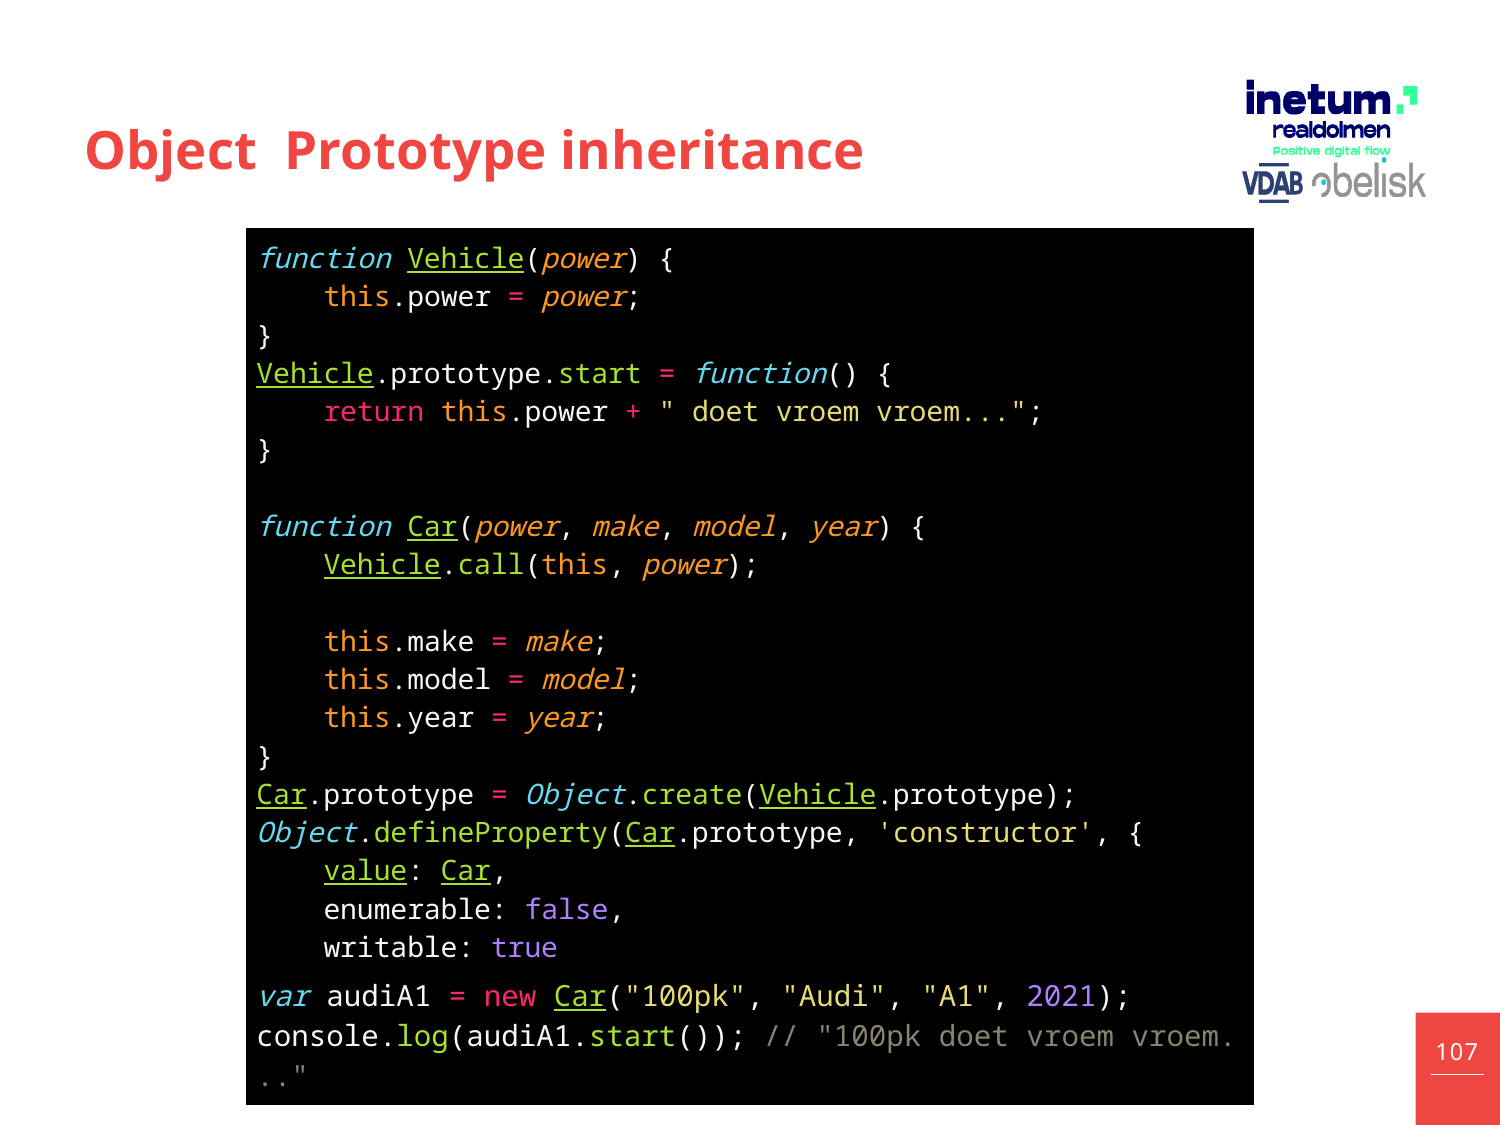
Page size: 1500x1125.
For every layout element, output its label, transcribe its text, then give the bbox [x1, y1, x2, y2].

title Object Prototype inheritance [83, 114, 1229, 181]
table_header function Vehicle(power) { this.power = power; } Vehicle.prototype.start = function() { return this.power + " doet vroem vroem..."; } function Car(power, make, model, year) { Vehicle.call(this, power); this.make = make; this.model = model; this.year = year; } Car.prototype = Object.create(Vehicle.prototype); Object.defineProperty(Car.prototype, 'constructor', { value: Car, enumerable: false, writable: true }); [246, 228, 1254, 965]
table_header var audiA1 = new Car("100pk", "Audi", "A1", 2021); console.log(audiA1.start()); // "100pk doet vroem vroem..." [246, 965, 1254, 1105]
picture [1233, 52, 1431, 203]
